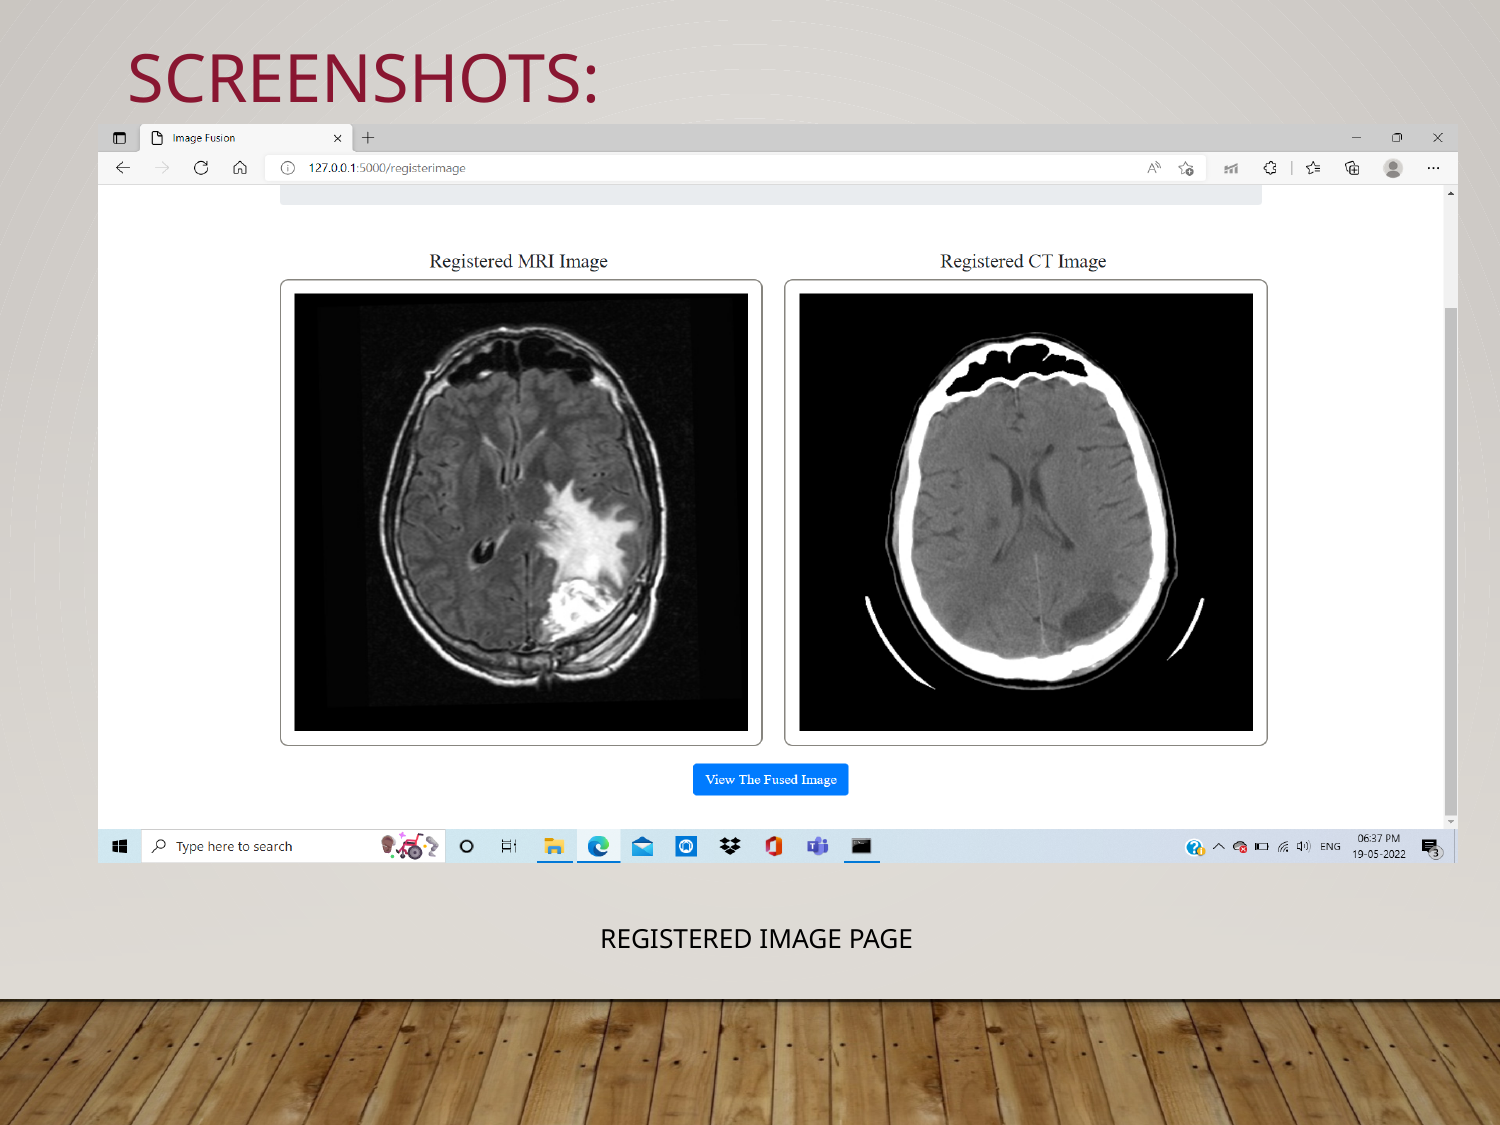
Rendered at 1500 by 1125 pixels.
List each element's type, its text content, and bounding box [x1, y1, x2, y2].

picture [0, 999, 1500, 1125]
title SCREENSHOTS: [112, 37, 1290, 124]
text_box Registered image page [58, 862, 1286, 963]
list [98, 124, 1458, 863]
